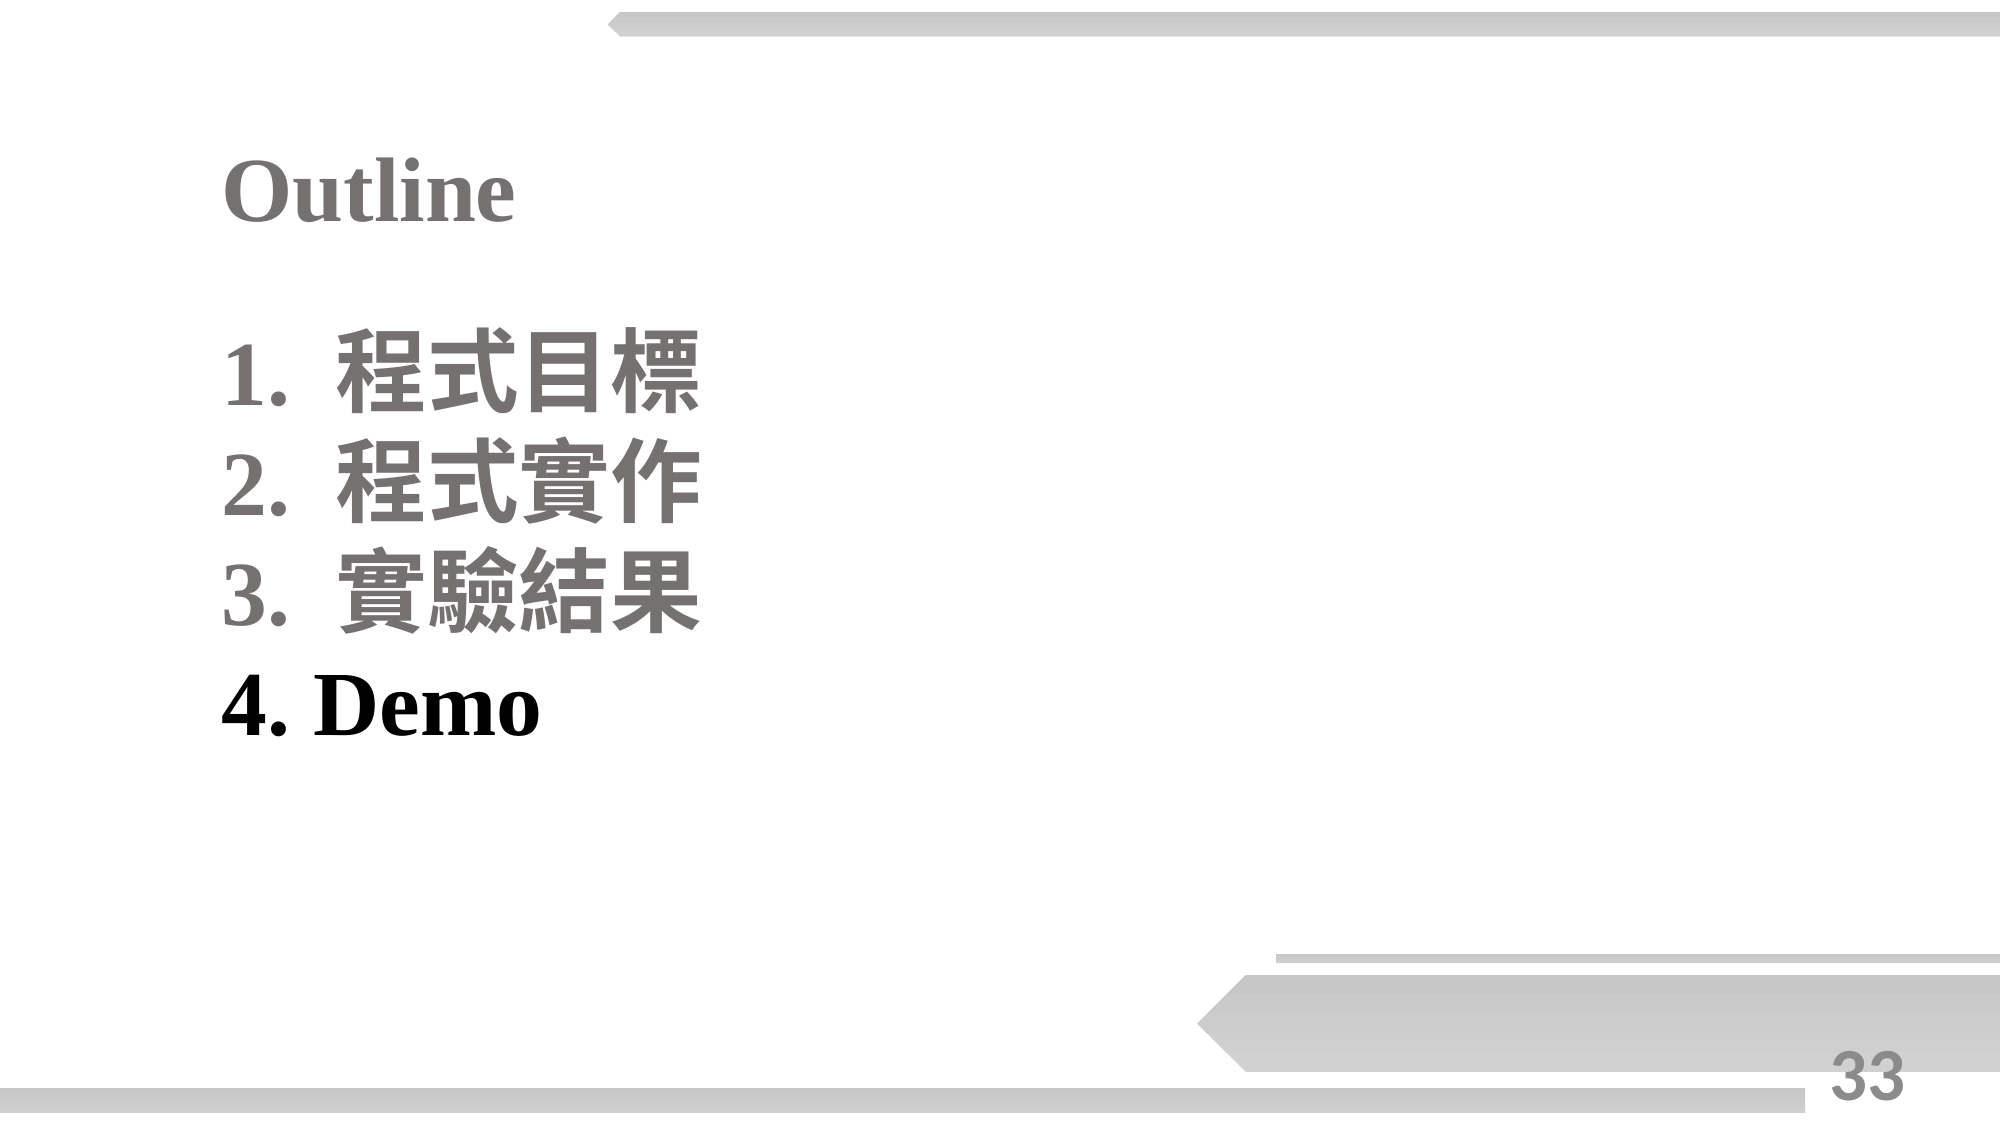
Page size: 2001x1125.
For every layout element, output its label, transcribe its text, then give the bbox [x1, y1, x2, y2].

text_box Outline [206, 121, 1072, 247]
text_box [0, 1088, 1806, 1113]
text_box [607, 11, 2000, 38]
text_box 1. 程式目標 2. 程式實作 3. 實驗結果 4. Demo [206, 306, 1072, 761]
slide_number 33 [1470, 1040, 1921, 1101]
text_box [1276, 954, 2000, 963]
text_box [1196, 974, 2000, 1073]
